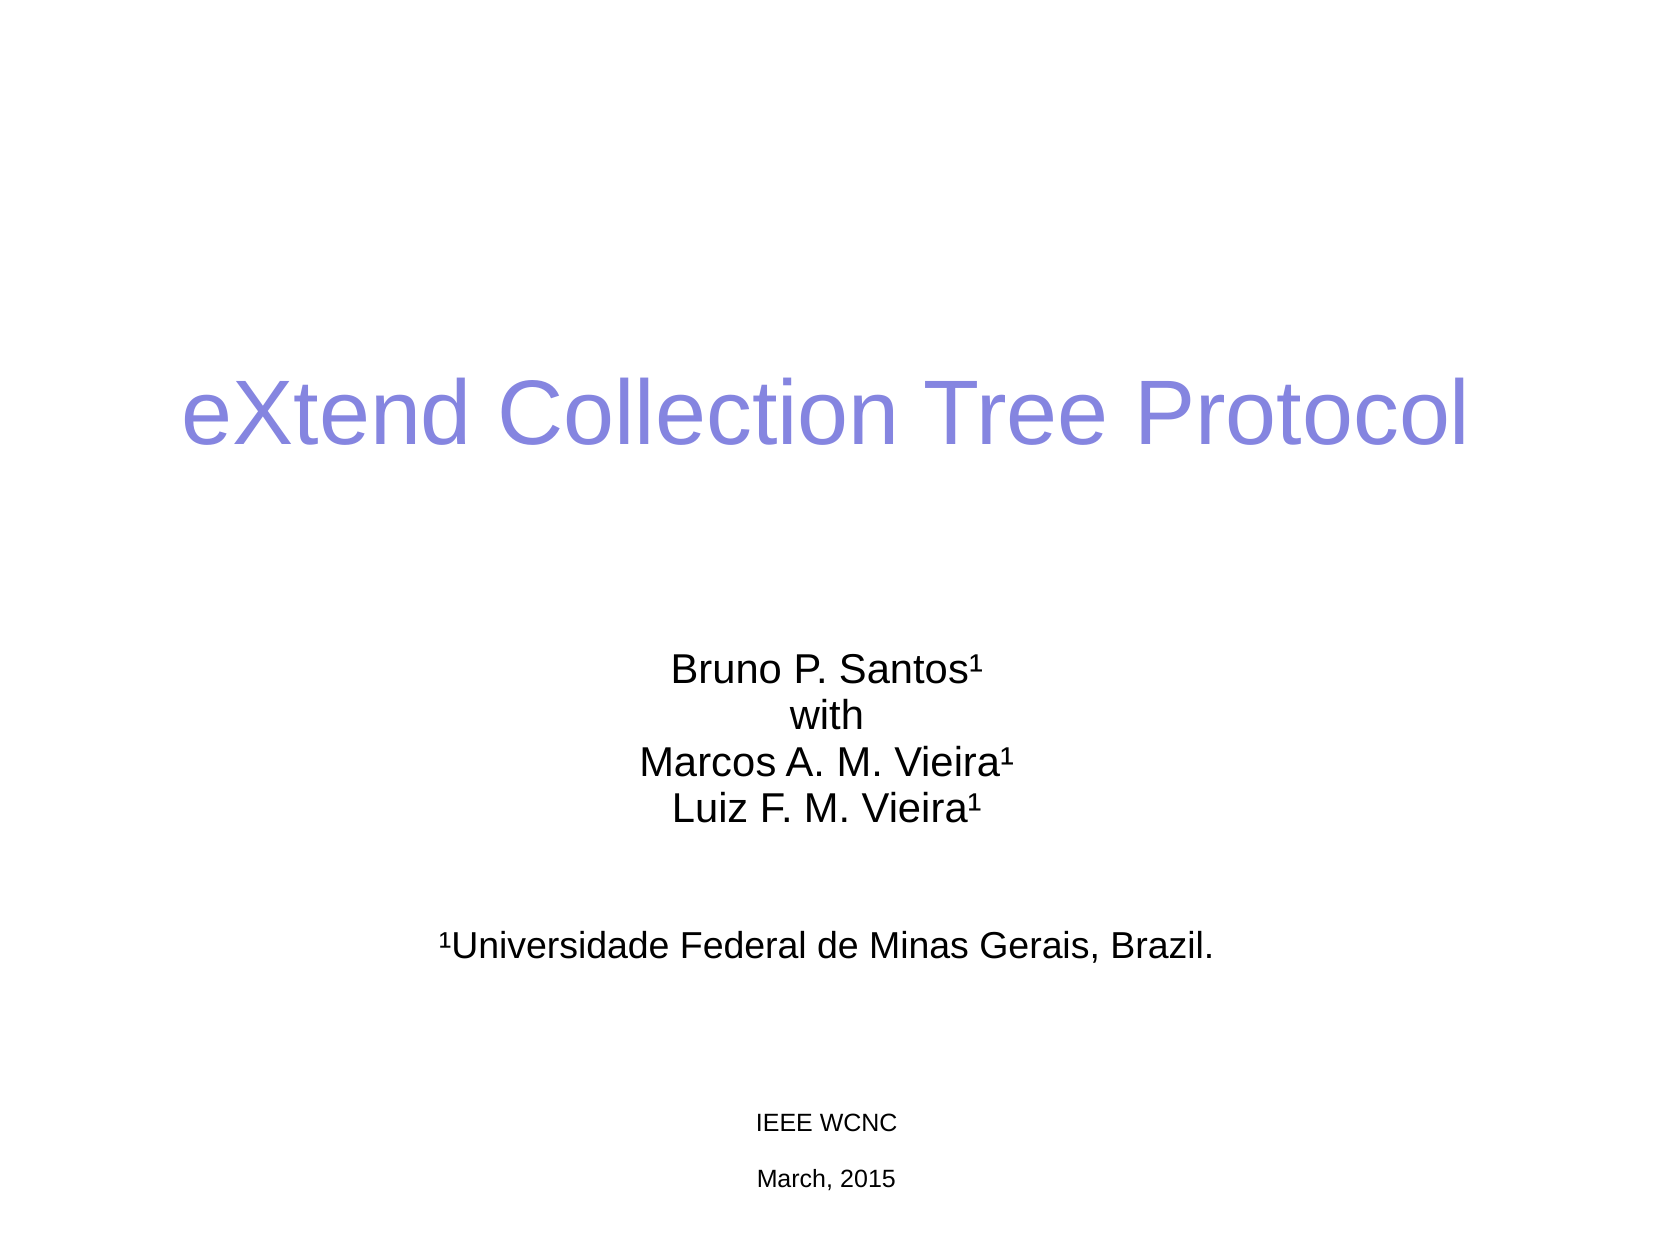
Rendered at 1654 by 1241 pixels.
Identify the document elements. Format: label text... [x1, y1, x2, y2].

subtitle Bruno P. Santos¹ with Marcos A. M. Vieira¹ Luiz F. M. Vieira¹ ¹Universidade Federal de Minas Gerais, Brazil. [248, 645, 1406, 963]
title eXtend Collection Tree Protocol [123, 277, 1530, 544]
